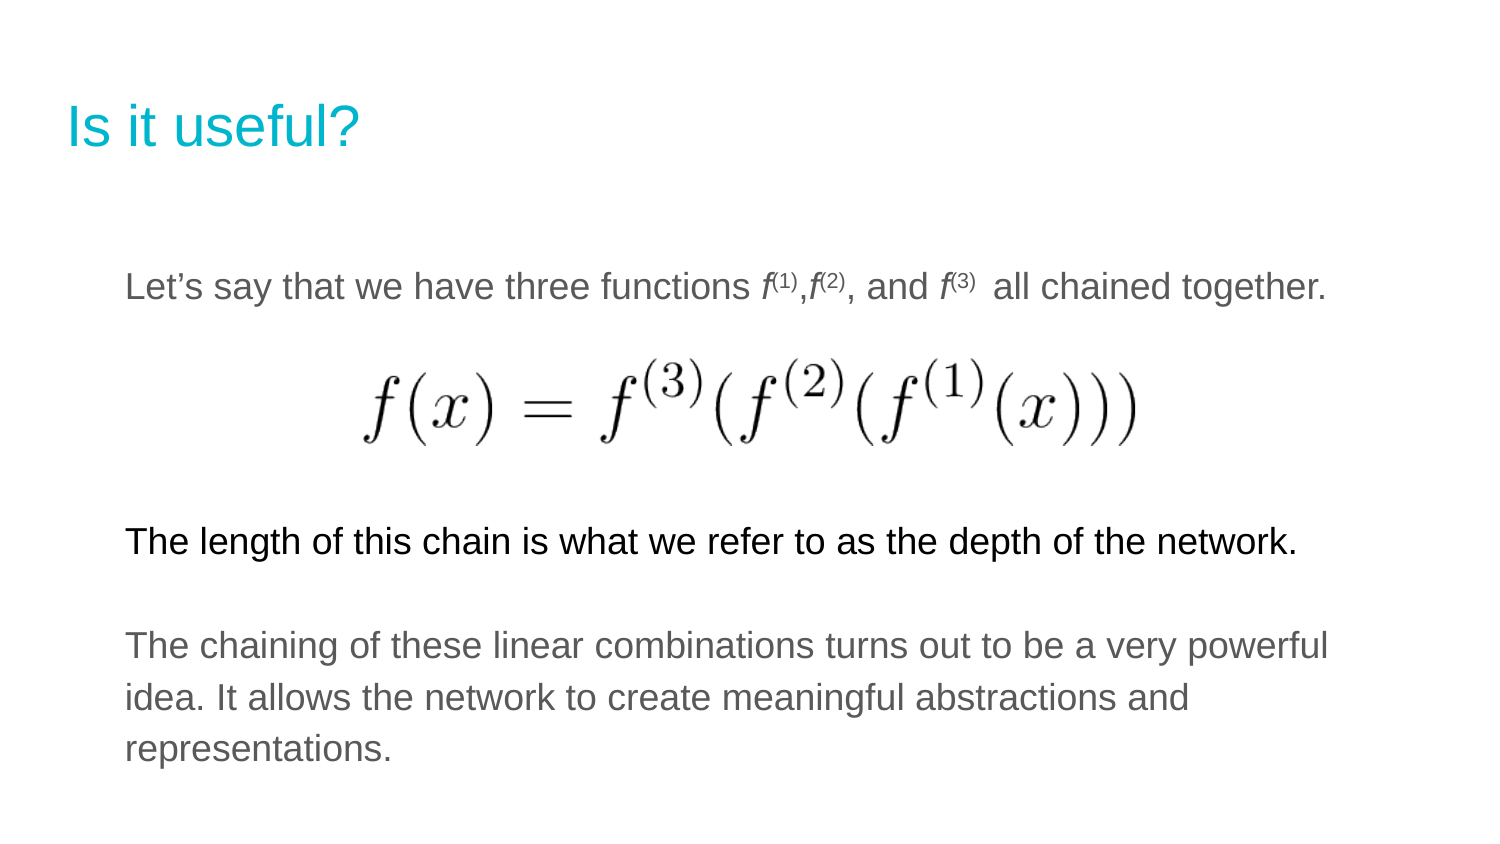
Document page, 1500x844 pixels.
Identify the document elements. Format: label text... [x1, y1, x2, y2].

title Is it useful? [51, 72, 1449, 167]
list Let’s say that we have three functions f(1),f(2), and f(3) all chained together. The length of this chain is what we refer to as the depth of the network. The chaining of these linear combinations turns out to be a very powerful idea. It allows the network to create meaningful abstractions and representations. [109, 240, 1391, 379]
picture [362, 358, 1138, 446]
